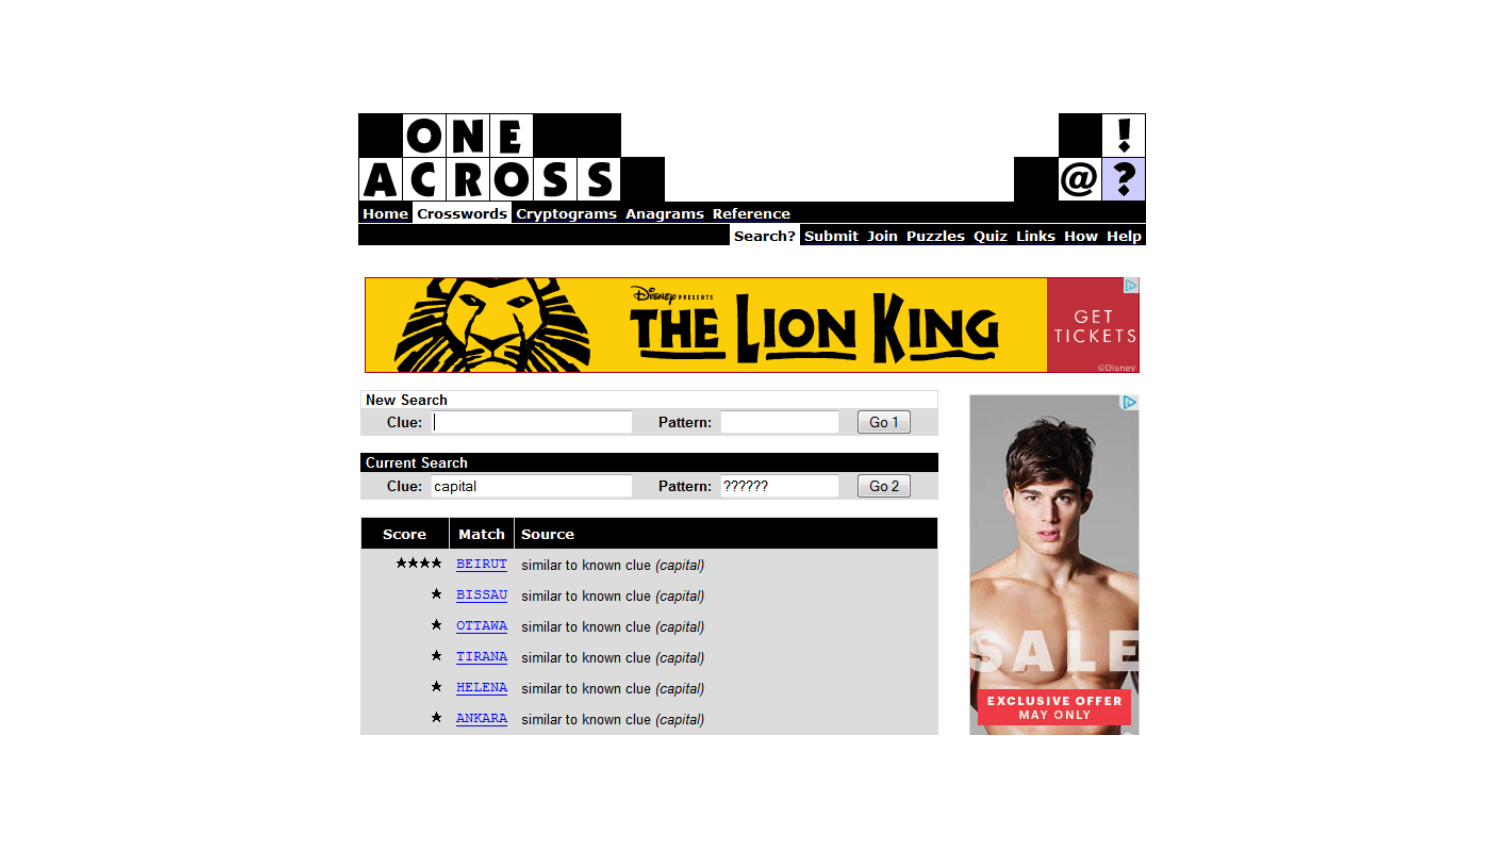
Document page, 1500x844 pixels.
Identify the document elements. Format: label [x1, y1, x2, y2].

picture [353, 109, 1147, 735]
